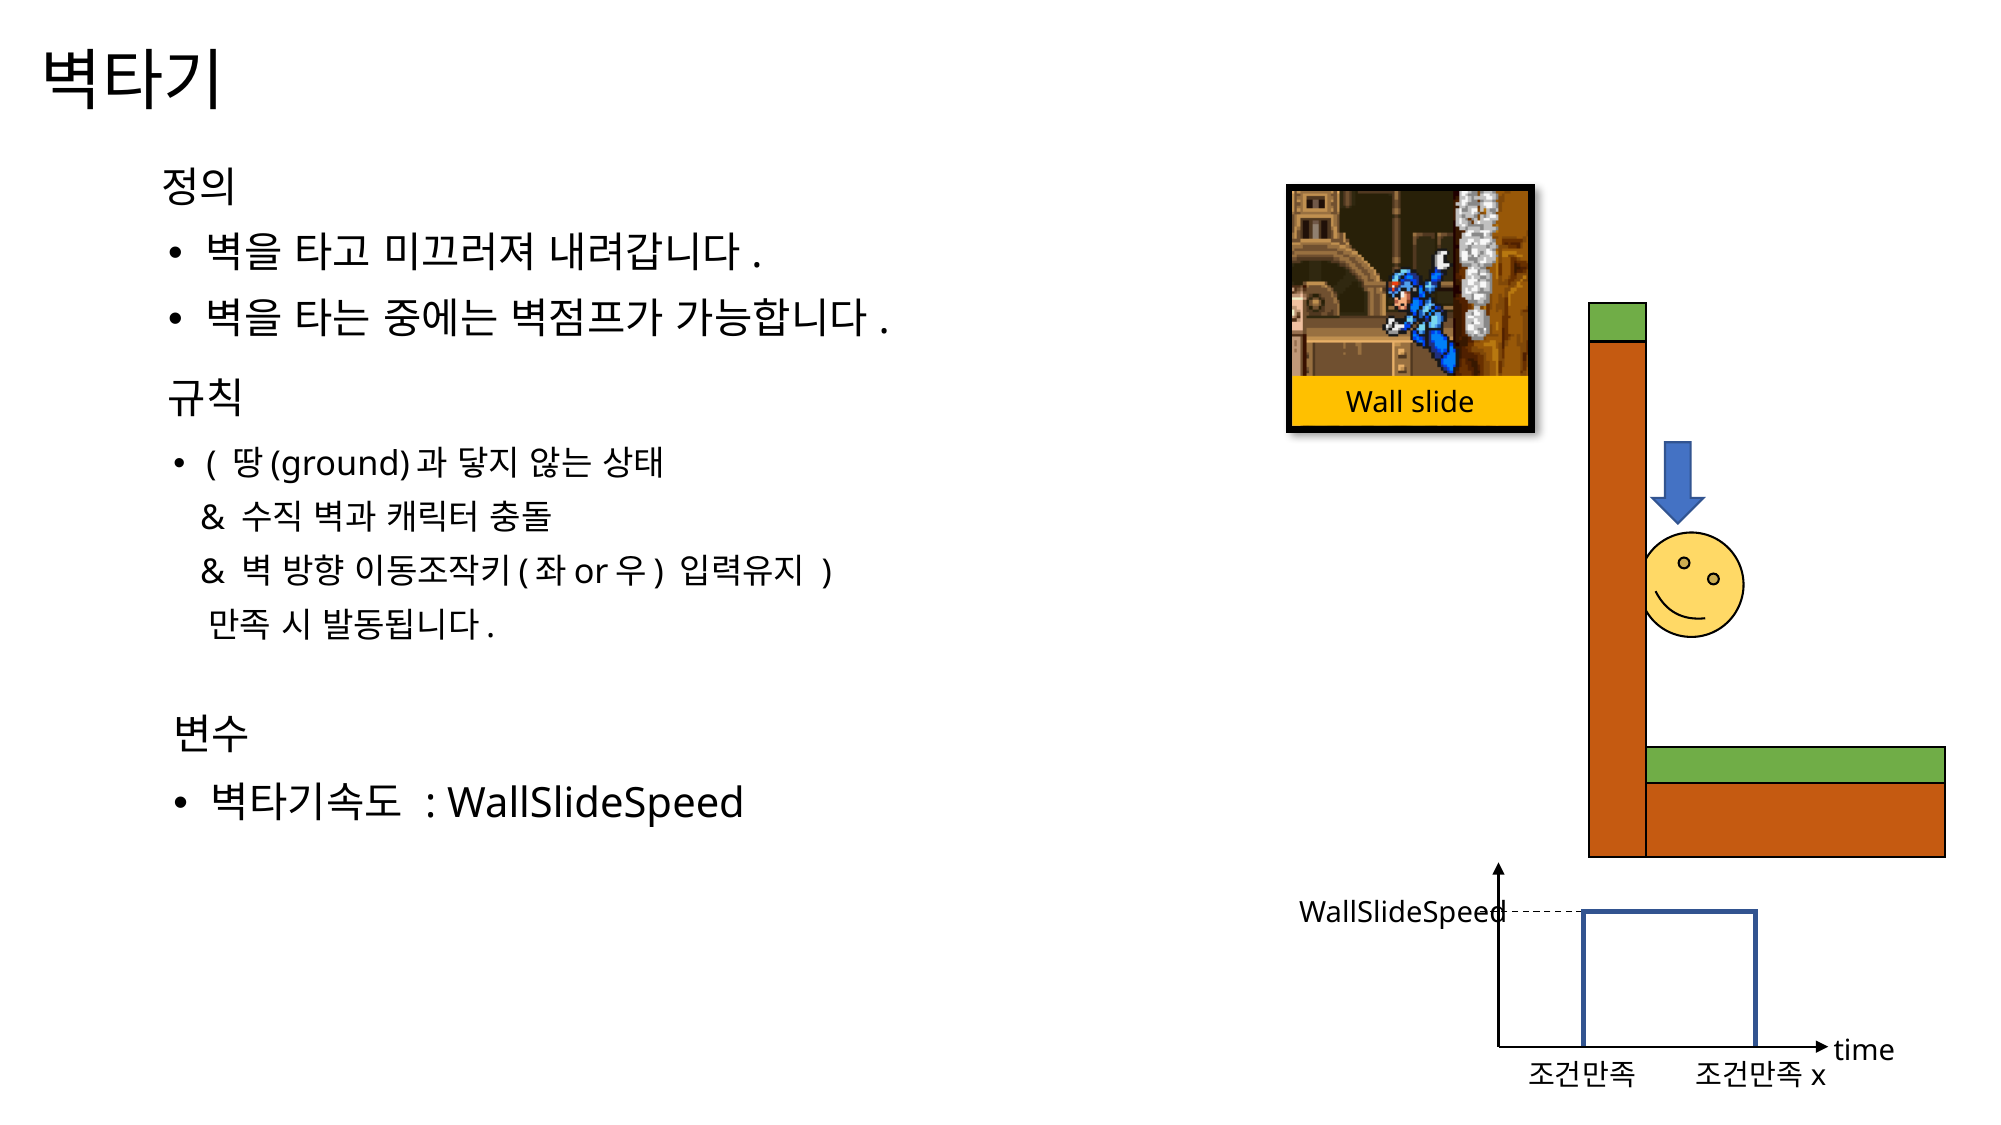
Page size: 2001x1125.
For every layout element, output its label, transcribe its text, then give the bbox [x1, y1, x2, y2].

text_box [1647, 531, 1745, 638]
text_box 변수 [158, 705, 306, 771]
list 벽을 타고 미끄러져 내려갑니다. 벽을 타는 중에는 벽점프가 가능합니다. [153, 224, 1279, 380]
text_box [1588, 303, 1647, 805]
text_box 규칙 [152, 369, 268, 435]
title 벽타기 [25, 22, 1104, 144]
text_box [1647, 746, 1946, 805]
text_box 정의 [146, 159, 261, 225]
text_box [1292, 190, 1529, 427]
text_box [1649, 441, 1706, 525]
text_box 벽타기속도 : WallSlideSpeed [158, 774, 892, 872]
text_box ( 땅(ground)과 닿지 않는 상태 & 수직 벽과 캐릭터 충돌 & 벽 방향 이동조작키(좌or우) 입력유지 ) 만족 시 발동됩니다. [158, 438, 1284, 653]
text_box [1283, 805, 1966, 1100]
